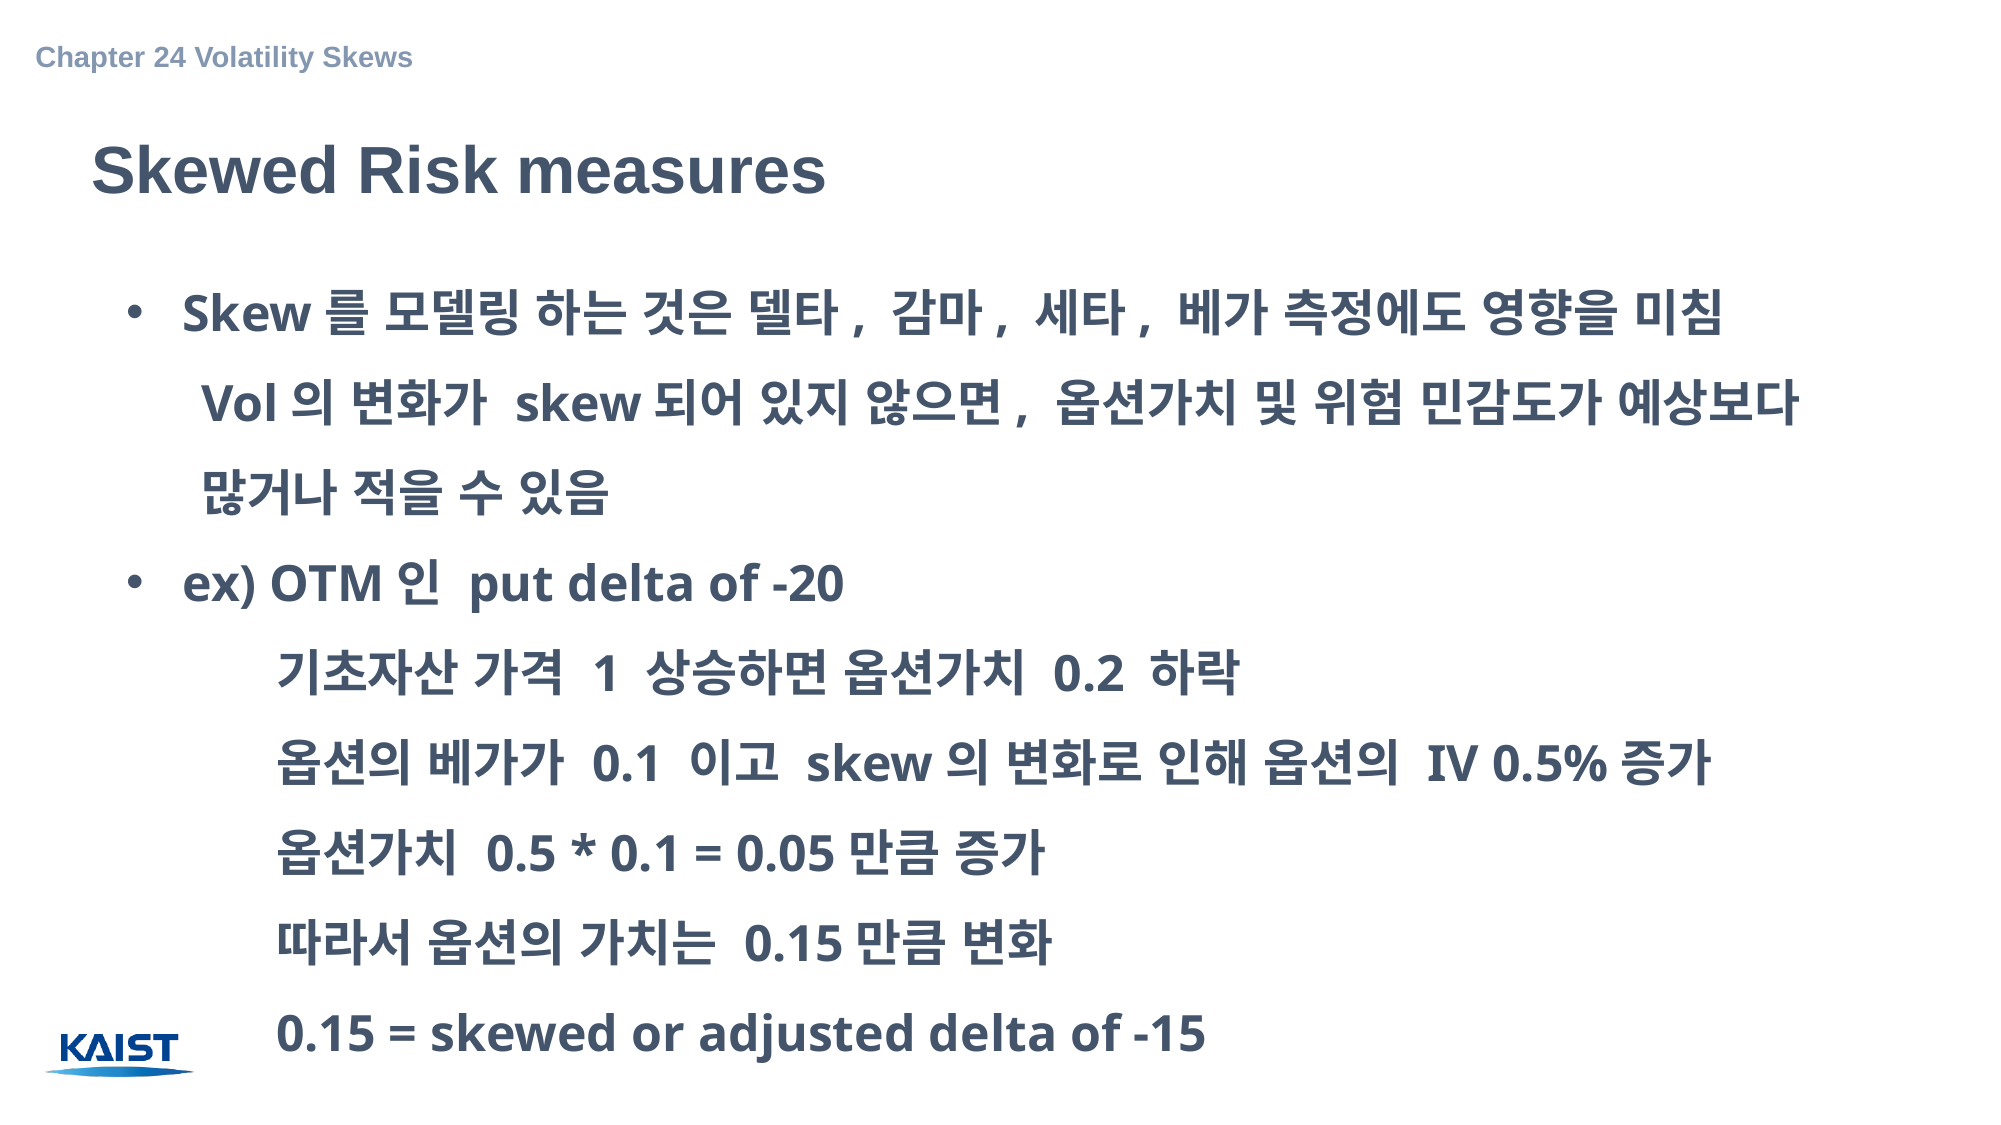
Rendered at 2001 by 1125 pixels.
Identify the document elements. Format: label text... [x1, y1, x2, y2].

text_box Skew를 모델링 하는 것은 델타, 감마, 세타, 베가 측정에도 영향을 미침 Vol의 변화가 skew되어 있지 않으면, 옵션가치 및 위험 민감도가 예상보다 많거나 적을 수 있음 ex) OTM인 put delta of -20 기초자산 가격 1 상승하면 옵션가치 0.2 하락 옵션의 베가가 0.1 이고 skew의 변화로 인해 옵션의 IV 0.5%증가 옵션가치 0.5 * 0.1 = 0.05만큼 증가 따라서 옵션의 가치는 0.15만큼 변화 0.15 = skewed or adjusted delta of -15 [111, 244, 1861, 1069]
picture [44, 1034, 194, 1077]
text_box Skewed Risk measures [76, 119, 1118, 215]
text_box Chapter 24 Volatility Skews [20, 30, 448, 81]
